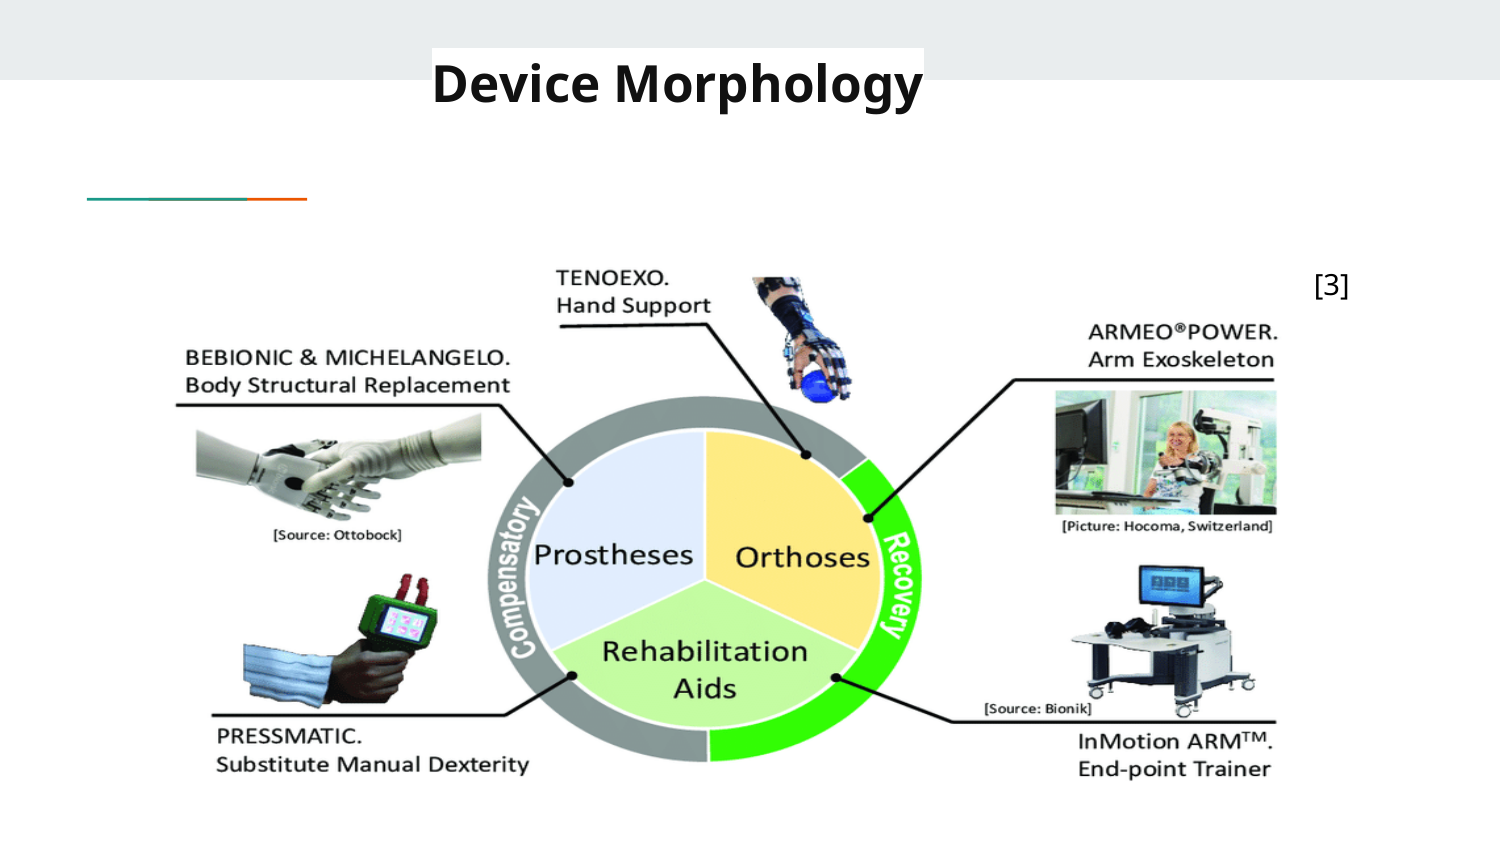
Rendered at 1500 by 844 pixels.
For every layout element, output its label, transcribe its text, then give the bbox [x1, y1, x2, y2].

text_box [3] [1298, 251, 1404, 317]
title Device Morphology [0, 27, 1357, 116]
picture [167, 263, 1285, 785]
